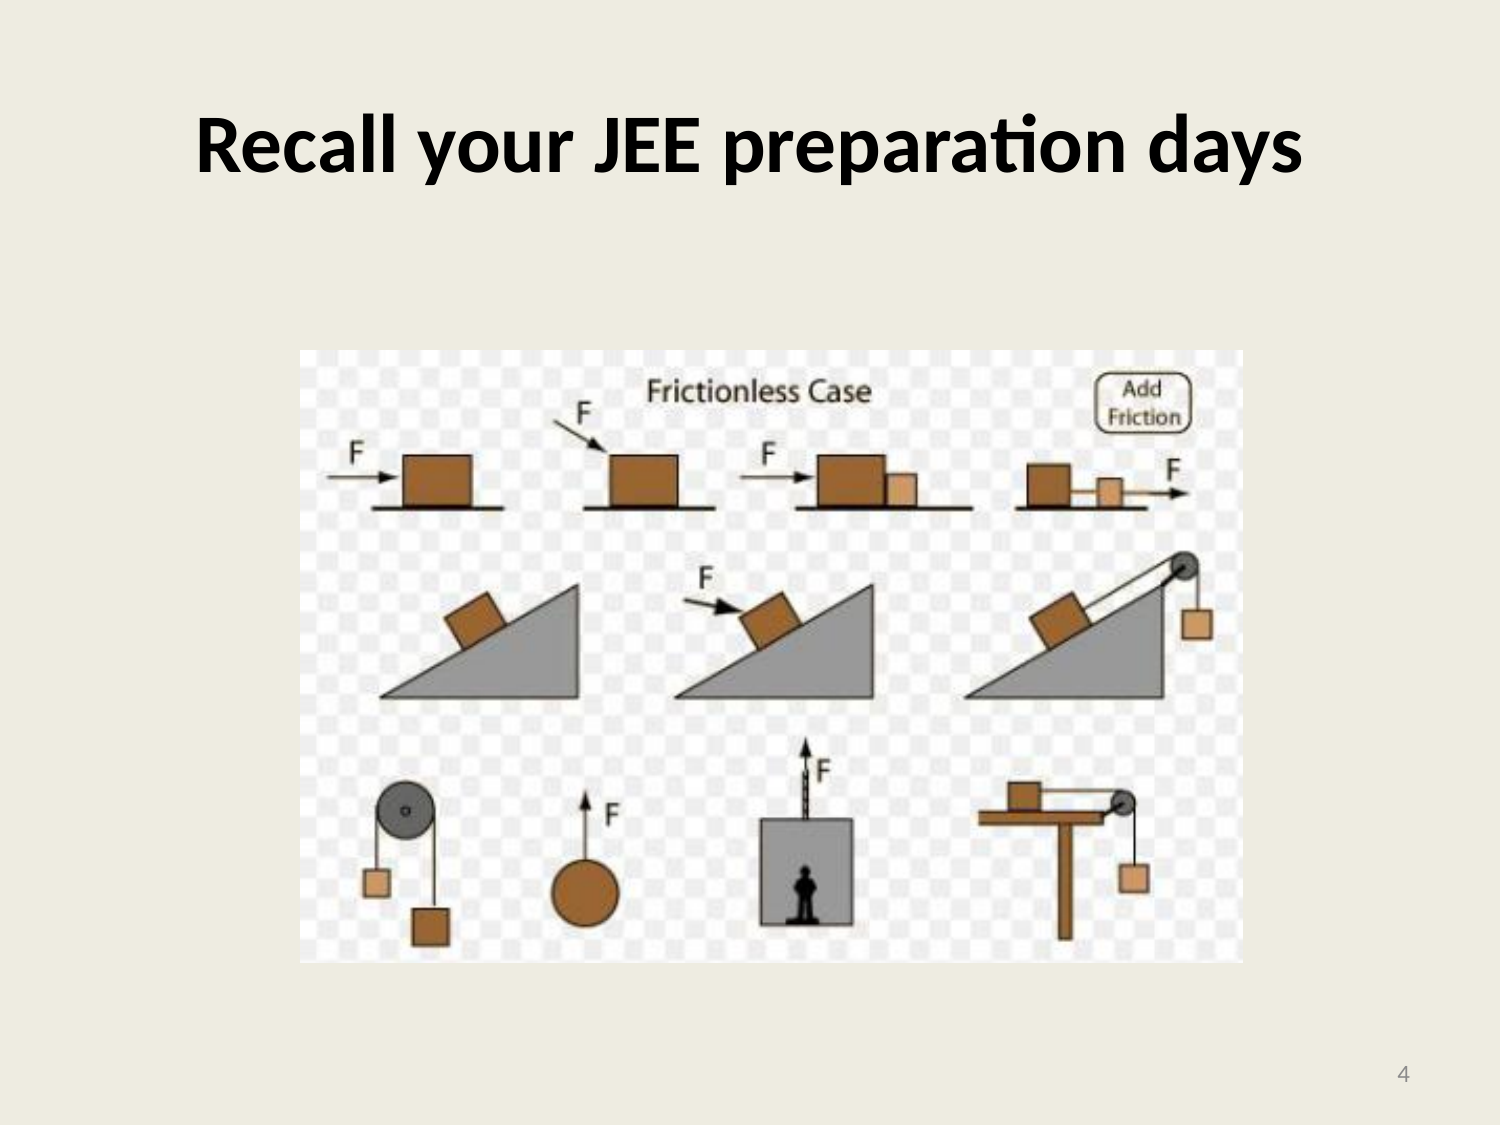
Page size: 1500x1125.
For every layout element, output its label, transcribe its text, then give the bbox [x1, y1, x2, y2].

title Recall your JEE preparation days [75, 45, 1425, 233]
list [299, 350, 1244, 963]
slide_number 4 [1074, 1042, 1425, 1103]
